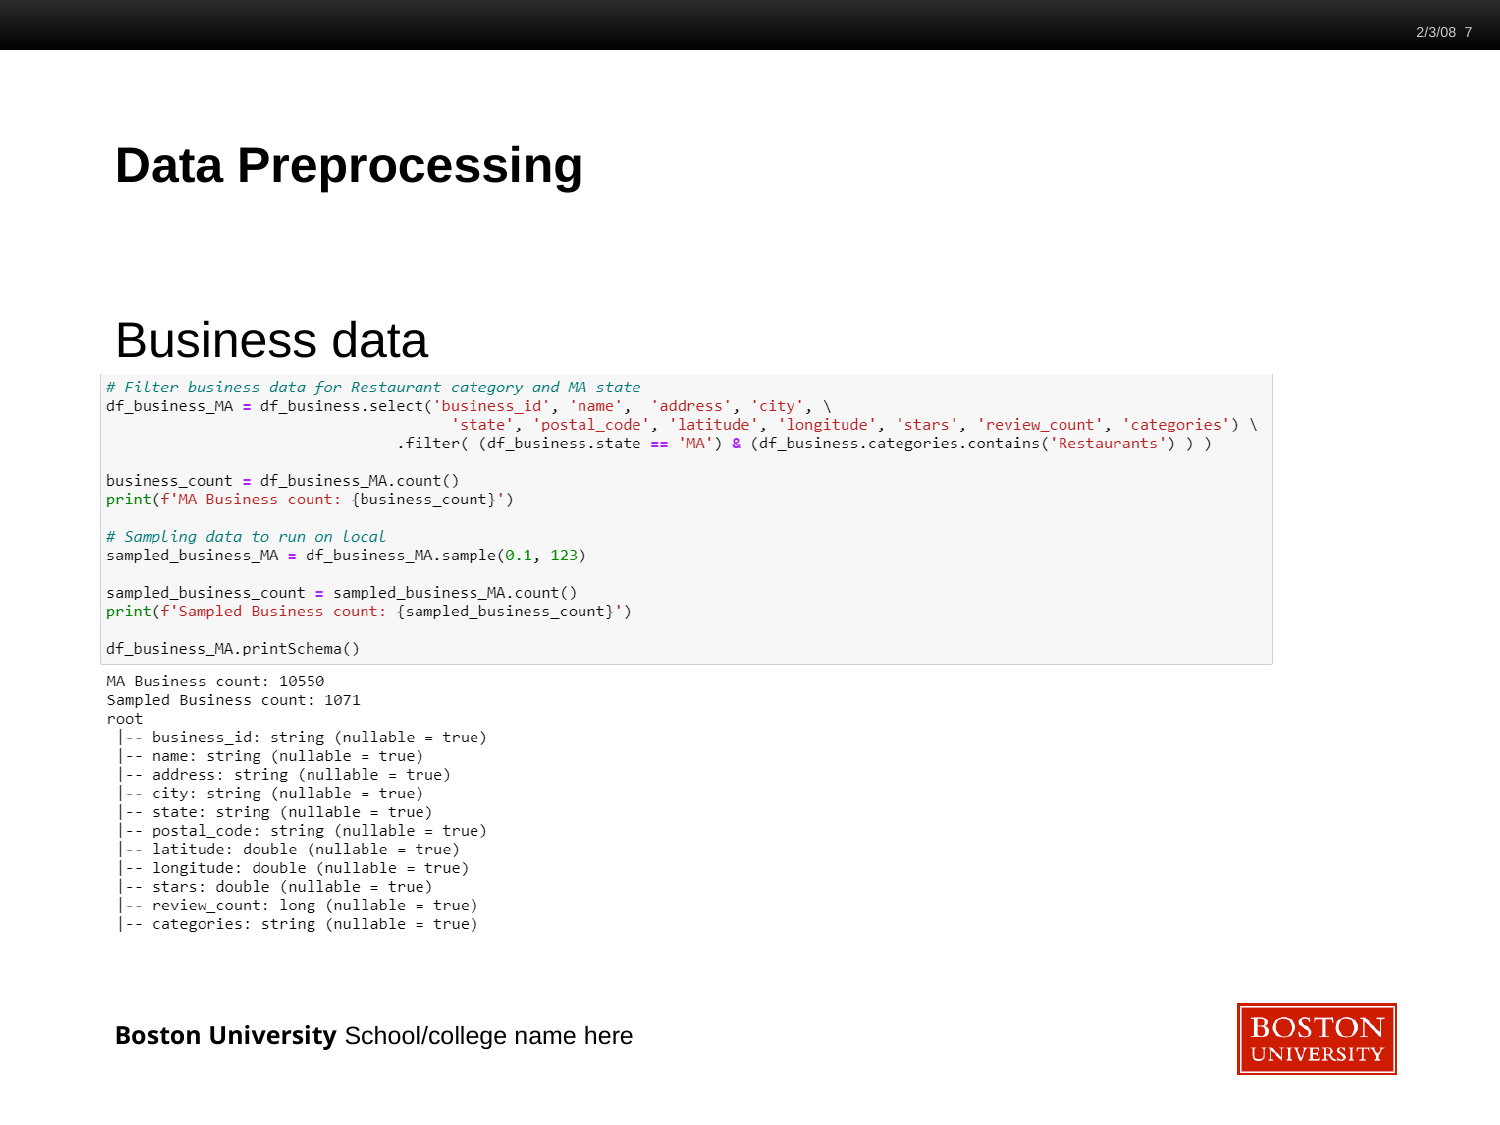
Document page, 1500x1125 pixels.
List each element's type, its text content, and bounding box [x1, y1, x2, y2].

picture [1237, 1003, 1397, 1075]
picture [99, 374, 1275, 949]
title Data Preprocessing [99, 125, 1400, 238]
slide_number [1312, 12, 1488, 50]
list Business data [99, 299, 1400, 938]
